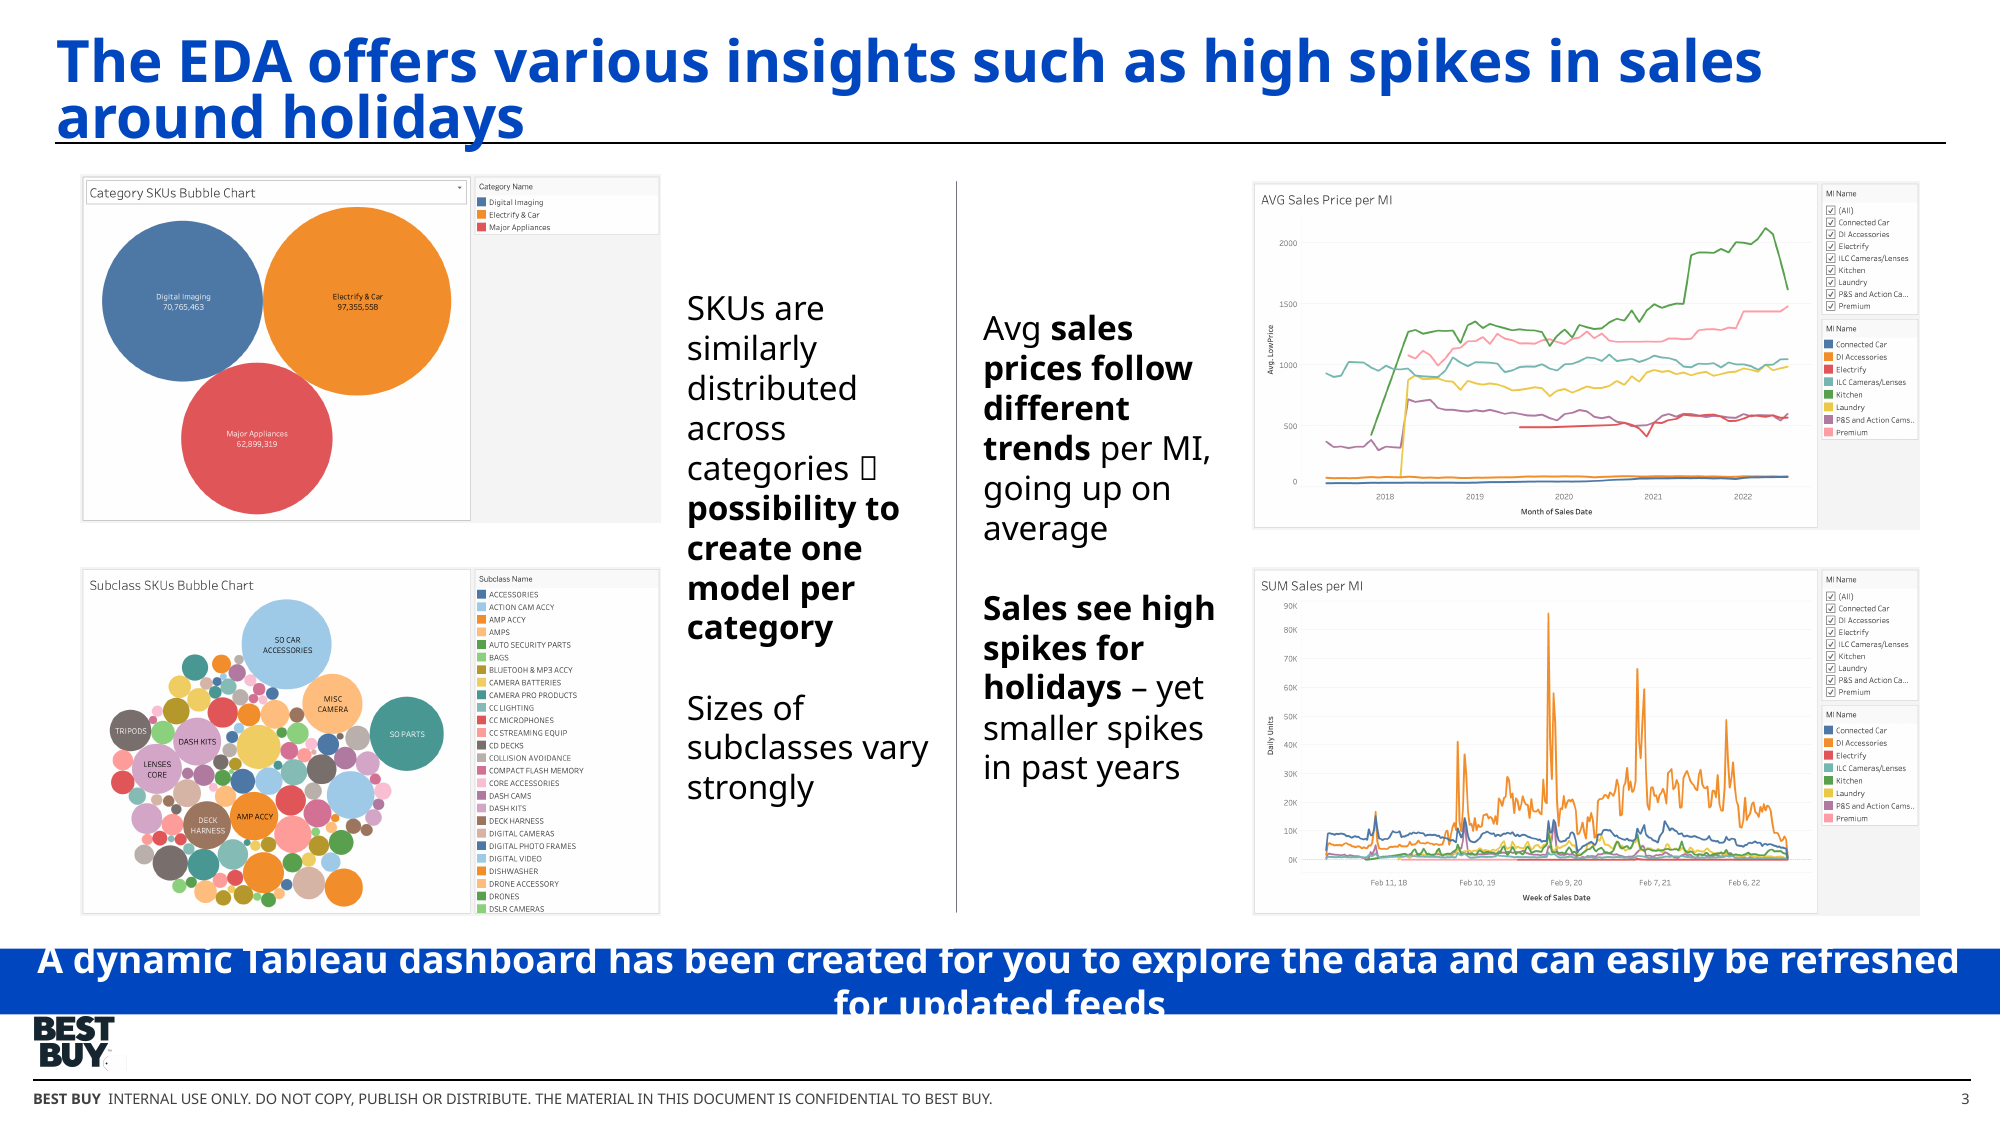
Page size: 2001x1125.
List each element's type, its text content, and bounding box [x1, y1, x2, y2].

picture [34, 1016, 127, 1071]
picture [1252, 181, 1920, 530]
slide_number 3 [1935, 1090, 1970, 1116]
text_box A dynamic Tableau dashboard has been created for you to explore the data and can easily be refreshed for updated feeds [0, 948, 2000, 1015]
text_box Avg sales prices follow different trends per MI, going up on average Sales see high spikes for holidays – yet smaller spikes in past years [983, 264, 1226, 830]
title The EDA offers various insights such as high spikes in sales around holidays [56, 48, 1947, 140]
picture [1252, 567, 1920, 916]
picture [80, 174, 661, 523]
text_box SKUs are similarly distributed across categories  possibility to create one model per category Sizes of subclasses vary strongly [686, 264, 930, 830]
picture [80, 567, 661, 916]
